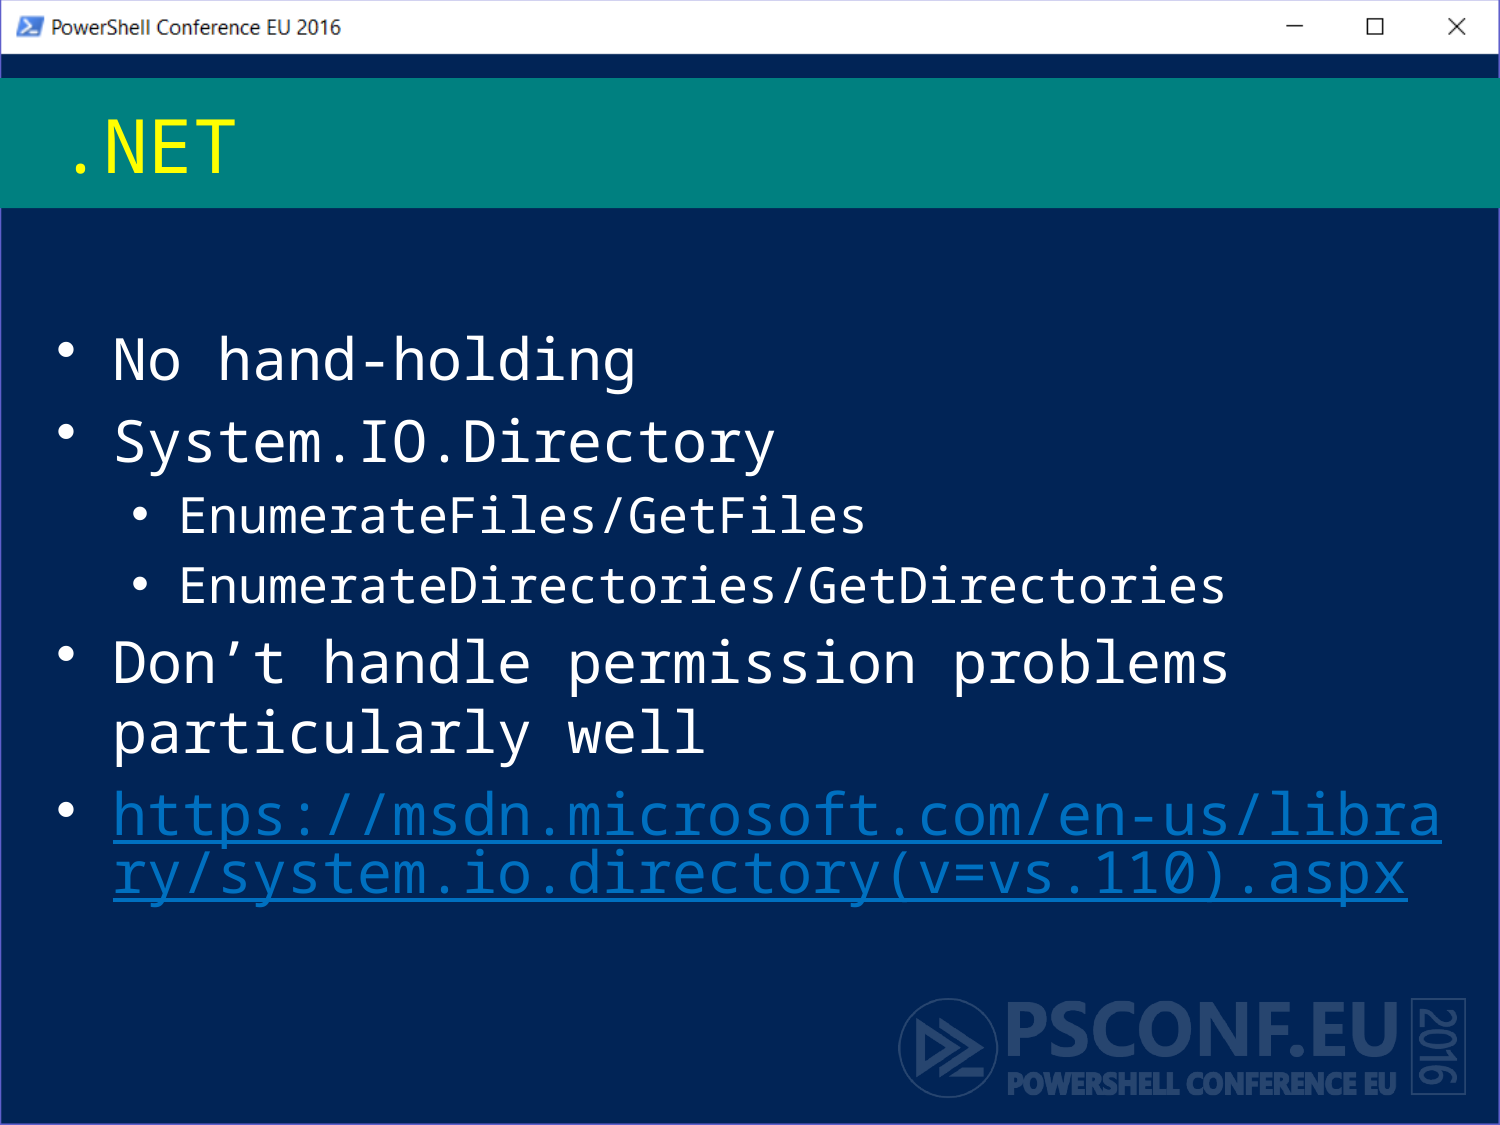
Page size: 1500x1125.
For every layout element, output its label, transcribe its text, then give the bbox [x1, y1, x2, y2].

title .NET [0, 78, 1500, 209]
picture [0, 209, 1500, 1125]
picture [0, 0, 1500, 78]
list No hand-holding System.IO.Directory EnumerateFiles/GetFiles EnumerateDirectories/GetDirectories Don’t handle permission problems particularly well https://msdn.microsoft.com/en-us/library/system.io.directory(v=vs.110).aspx [41, 314, 1459, 1035]
